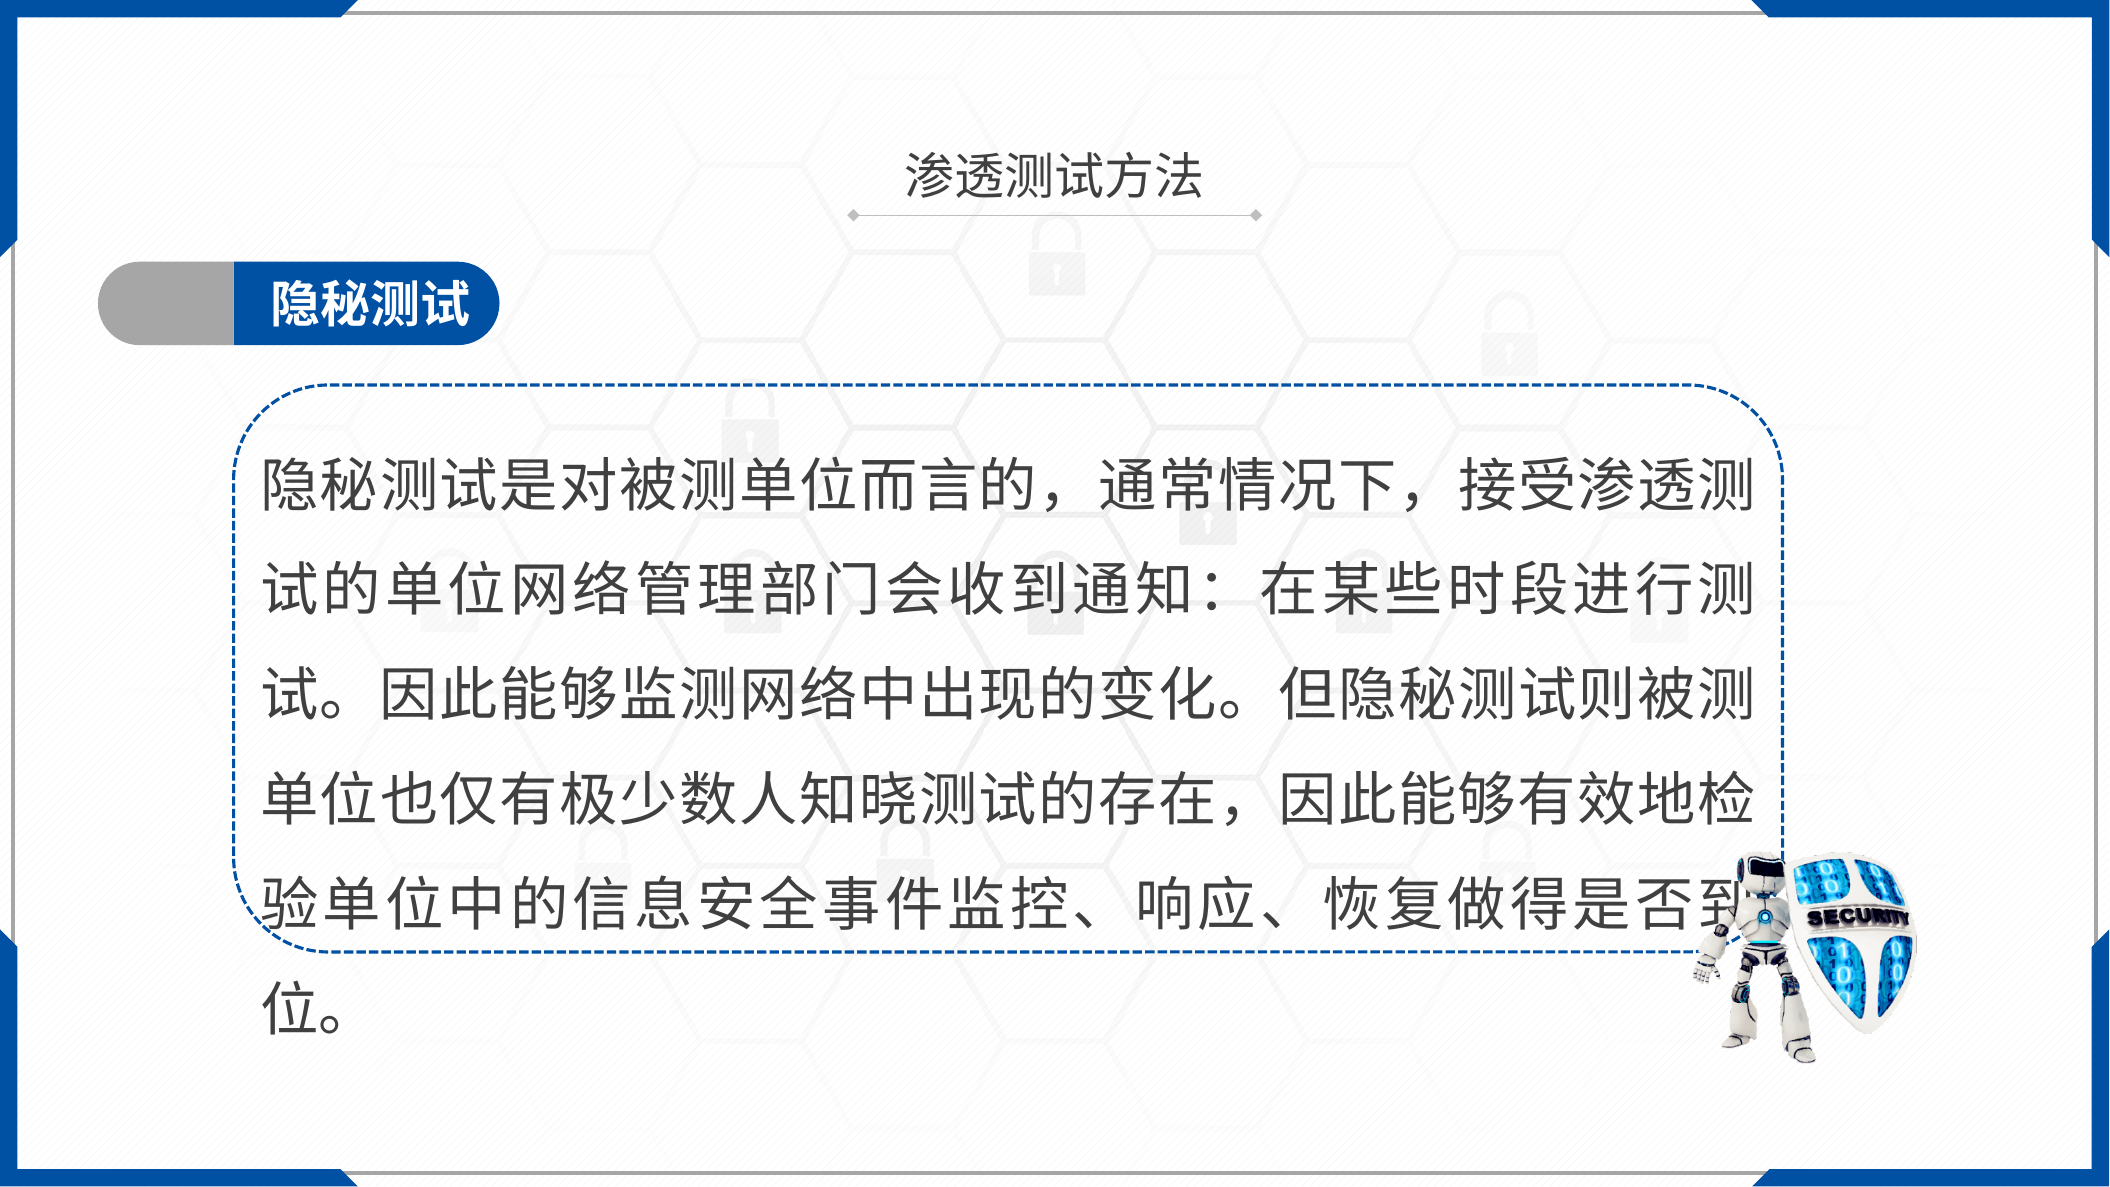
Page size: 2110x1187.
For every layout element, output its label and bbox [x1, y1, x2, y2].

text_box [853, 137, 1256, 216]
text_box [233, 384, 1783, 952]
picture [80, 0, 2029, 1187]
text_box [97, 261, 500, 346]
